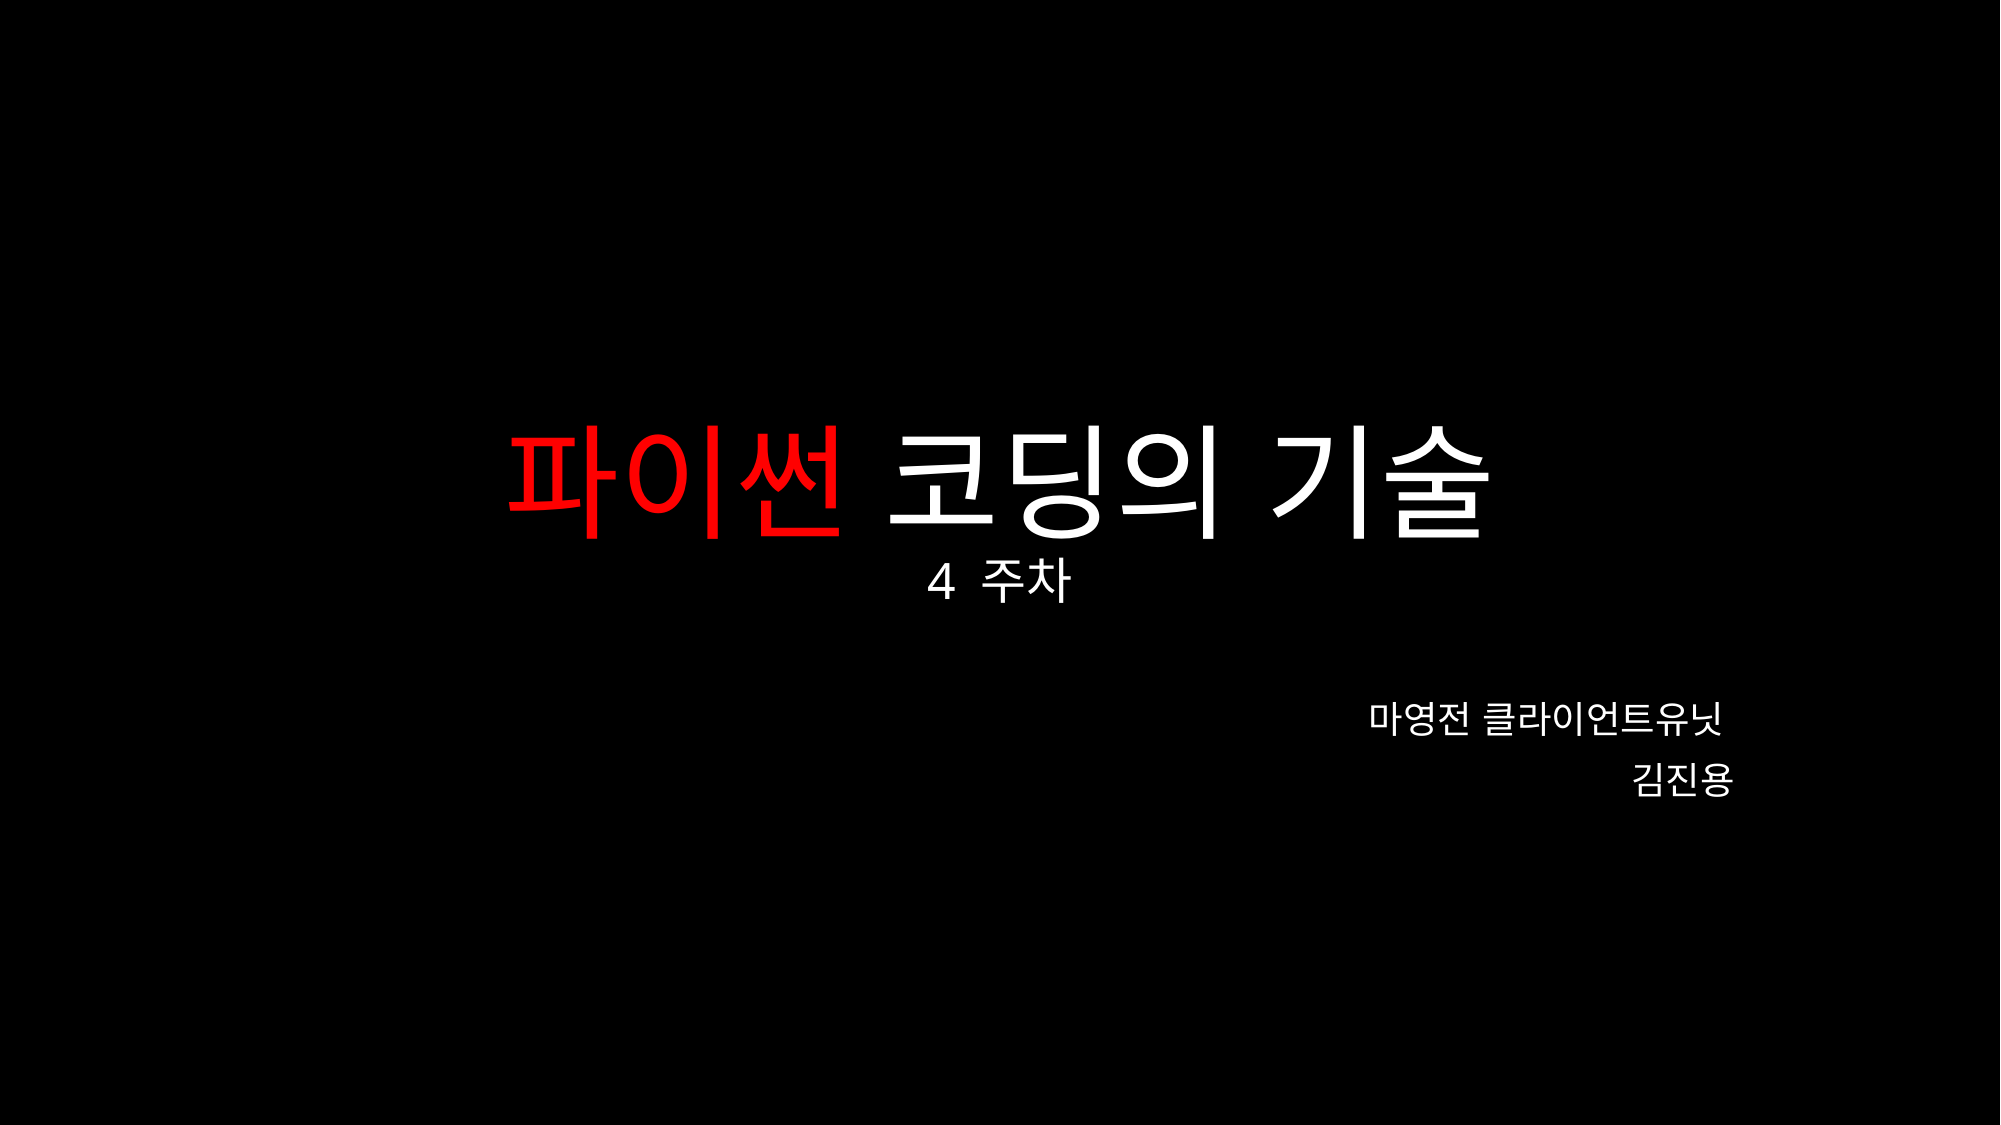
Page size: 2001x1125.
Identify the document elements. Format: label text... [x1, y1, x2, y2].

subtitle 마영전 클라이언트유닛 김진용 [1308, 693, 1750, 827]
title 파이썬 코딩의 기술 4 주차 [249, 356, 1750, 619]
